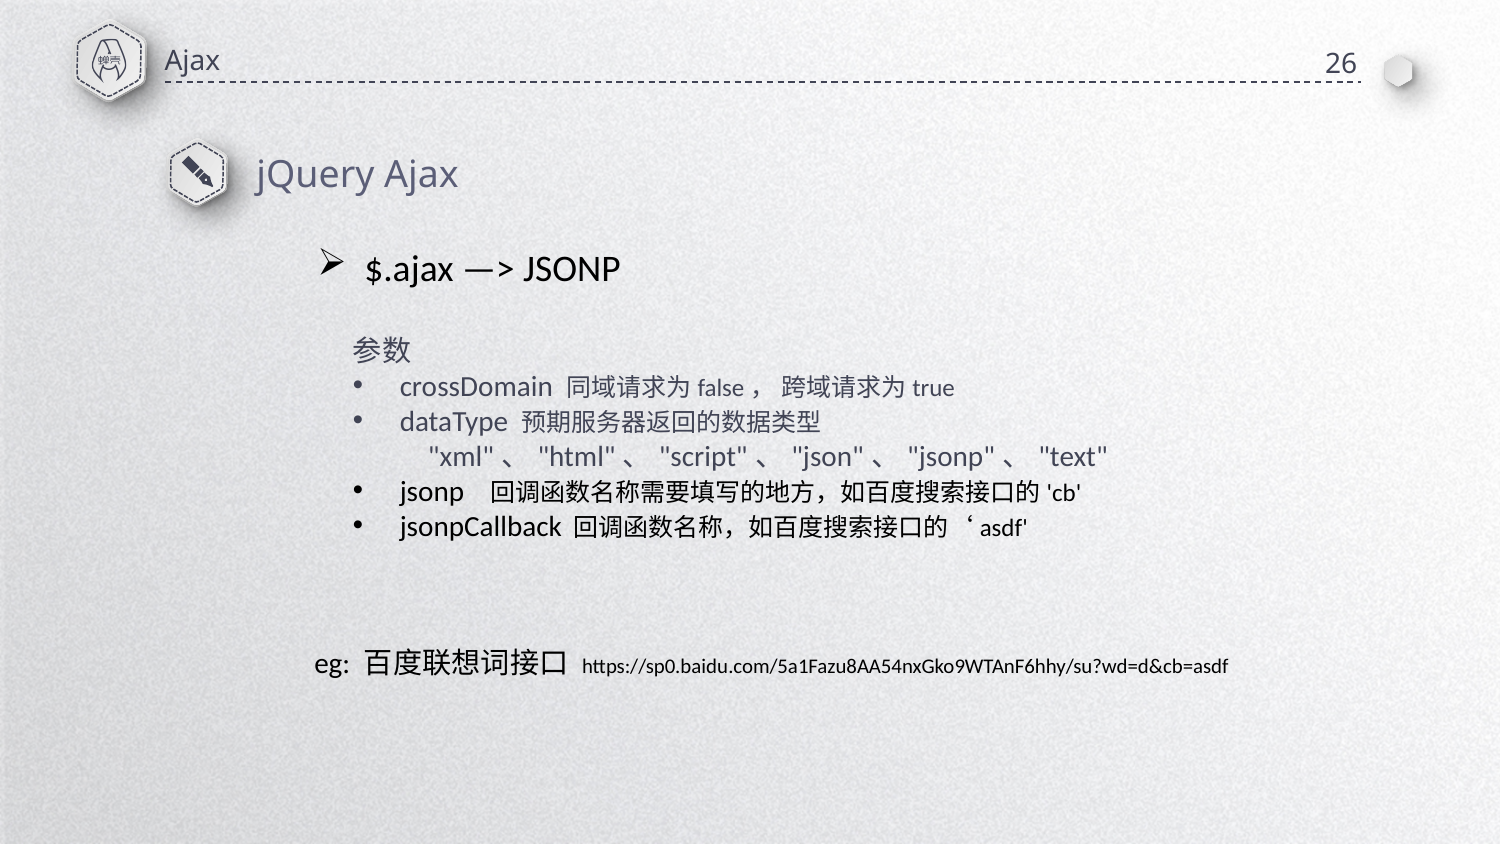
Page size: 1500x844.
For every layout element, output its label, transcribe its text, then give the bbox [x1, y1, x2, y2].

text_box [262, 236, 1345, 553]
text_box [162, 141, 644, 204]
text_box 26 [1316, 41, 1370, 84]
text_box eg: 百度联想词接口 https://sp0.baidu.com/5a1Fazu8AA54nxGko9WTAnF6hhy/su?wd=d&cb=asdf [299, 637, 1244, 687]
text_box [67, 23, 151, 98]
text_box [1382, 56, 1415, 86]
text_box Ajax [168, 37, 387, 81]
picture [0, 0, 1500, 844]
